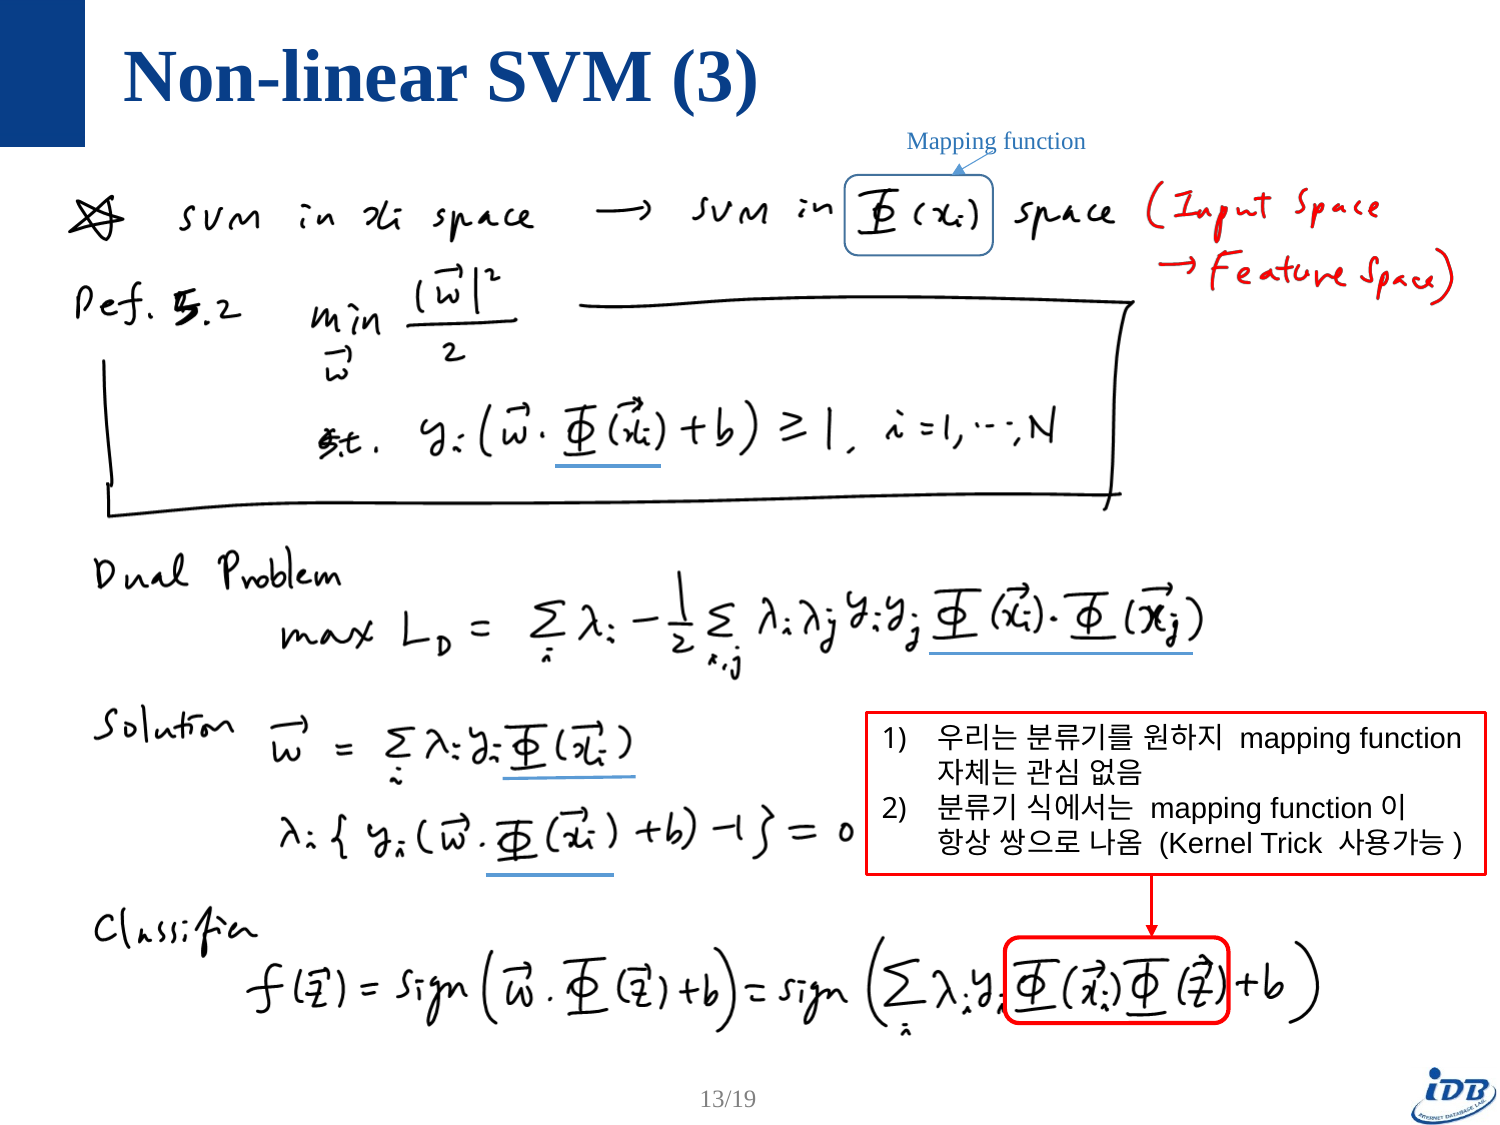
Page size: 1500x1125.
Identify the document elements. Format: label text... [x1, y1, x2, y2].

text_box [951, 150, 993, 175]
text_box [1003, 936, 1230, 1025]
text_box 우리는 분류기를 원하지 mapping function 자체는 관심 없음 분류기 식에서는 mapping function이 항상 쌍으로 나옴 (Kernel Trick 사용가능) [866, 712, 1486, 875]
text_box [843, 173, 994, 257]
picture [0, 0, 85, 147]
title Non-linear SVM (3) [108, 15, 1379, 140]
picture [1411, 1067, 1497, 1125]
text_box [62, 174, 1458, 1041]
text_box Mapping function [891, 116, 1152, 162]
